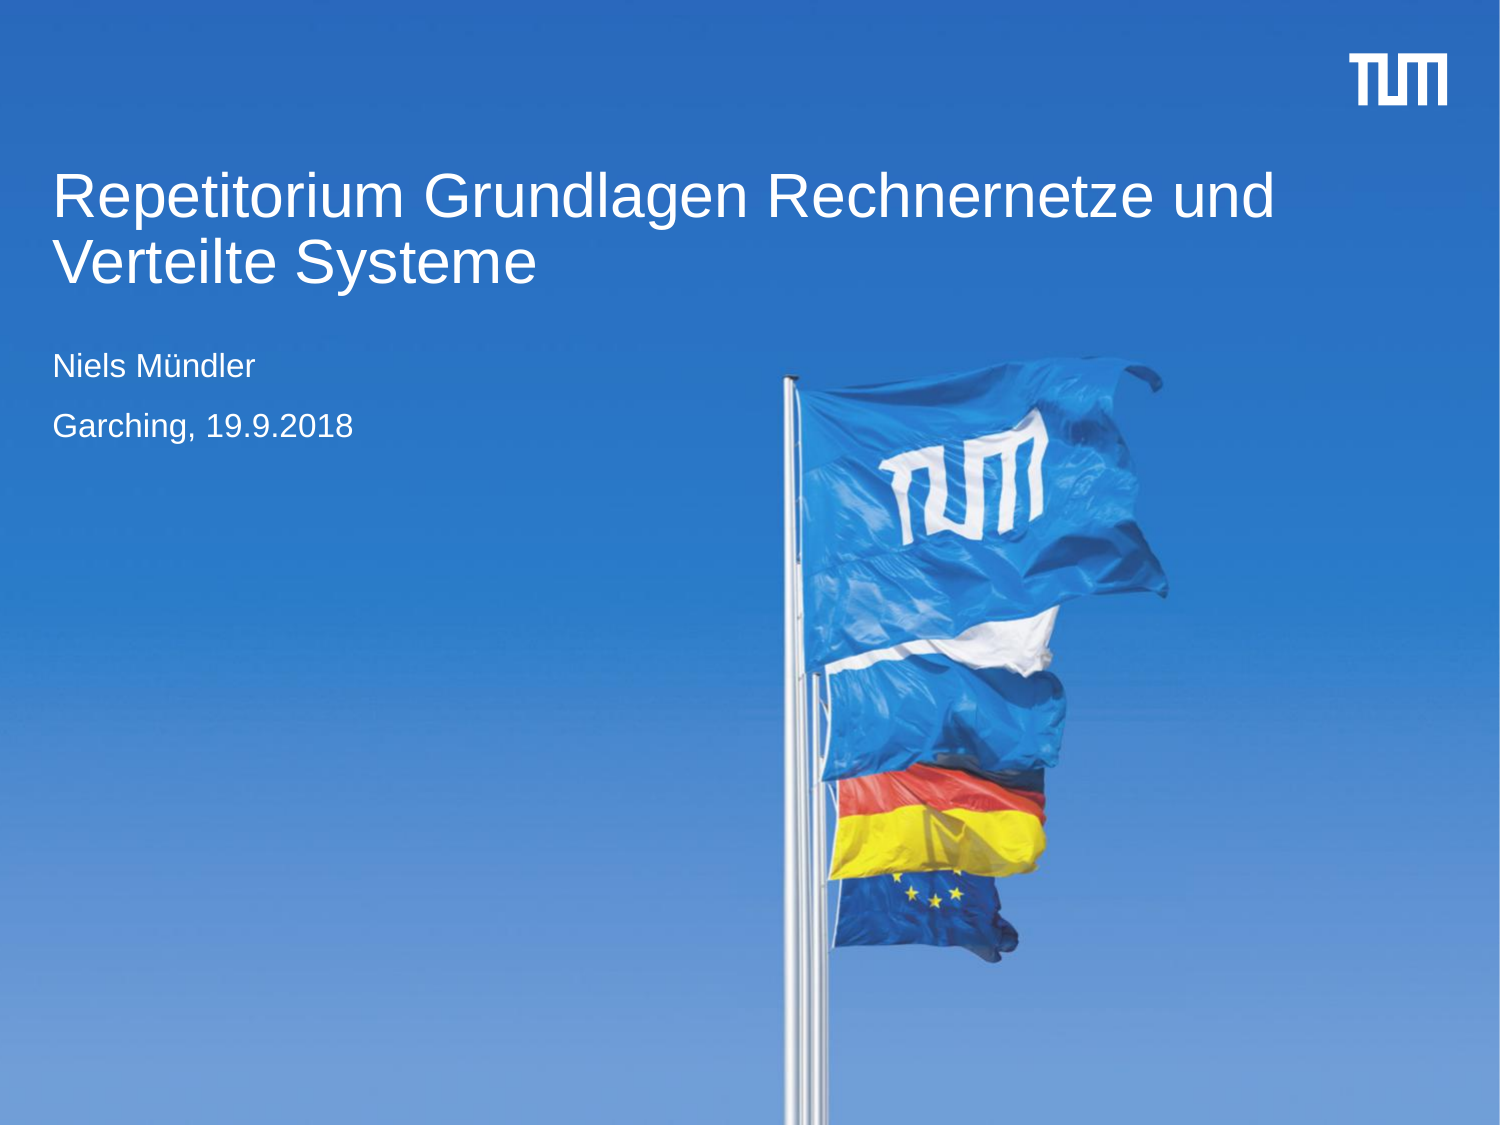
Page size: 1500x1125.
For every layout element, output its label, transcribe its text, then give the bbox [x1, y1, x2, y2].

picture [0, 0, 1500, 1125]
title Repetitorium Grundlagen Rechnernetze und Verteilte Systeme [52, 162, 1449, 246]
list Niels Mündler Garching, 19.9.2018 [52, 324, 1449, 534]
